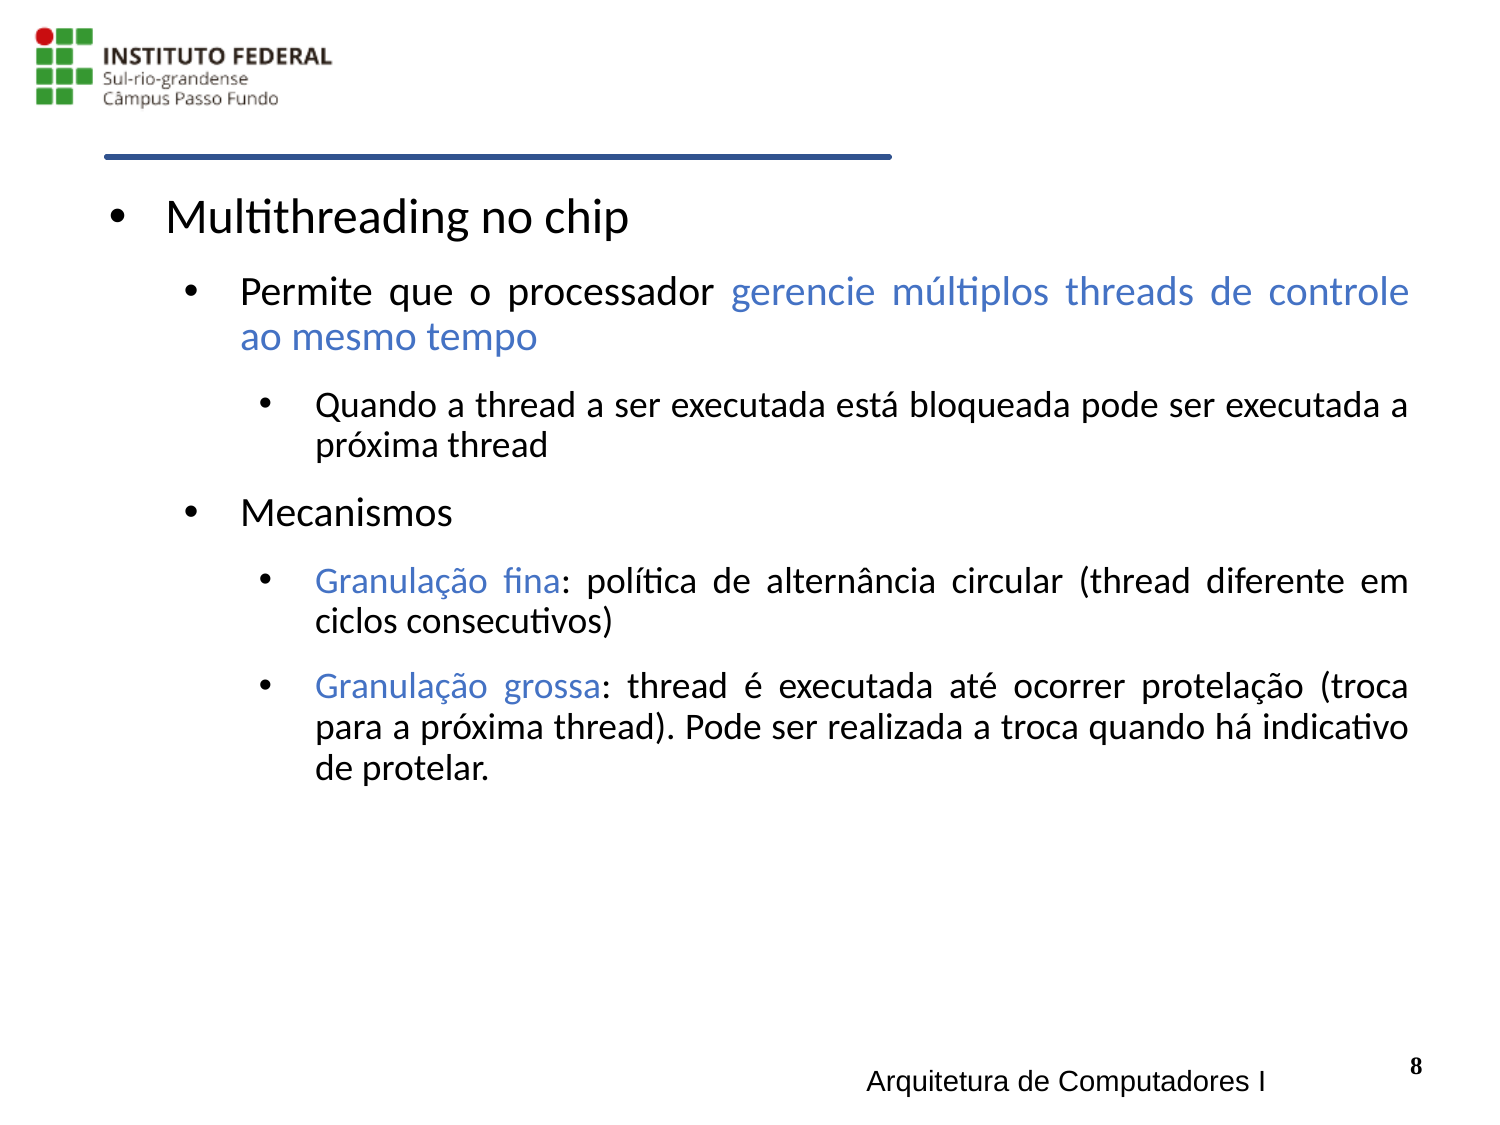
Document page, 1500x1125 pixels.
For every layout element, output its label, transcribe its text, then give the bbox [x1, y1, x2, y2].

text_box Arquitetura de Computadores I [733, 1054, 1400, 1125]
list Multithreading no chip Permite que o processador gerencie múltiplos threads de controle ao mesmo tempo Quando a thread a ser executada está bloqueada pode ser executada a próxima thread Mecanismos Granulação fina: política de alternância circular (thread diferente em ciclos consecutivos) Granulação grossa: thread é executada até ocorrer protelação (troca para a próxima thread). Pode ser realizada a troca quando há indicativo de protelar. [75, 183, 1425, 926]
text_box 8 [1049, 1012, 1438, 1088]
picture [21, 20, 340, 124]
